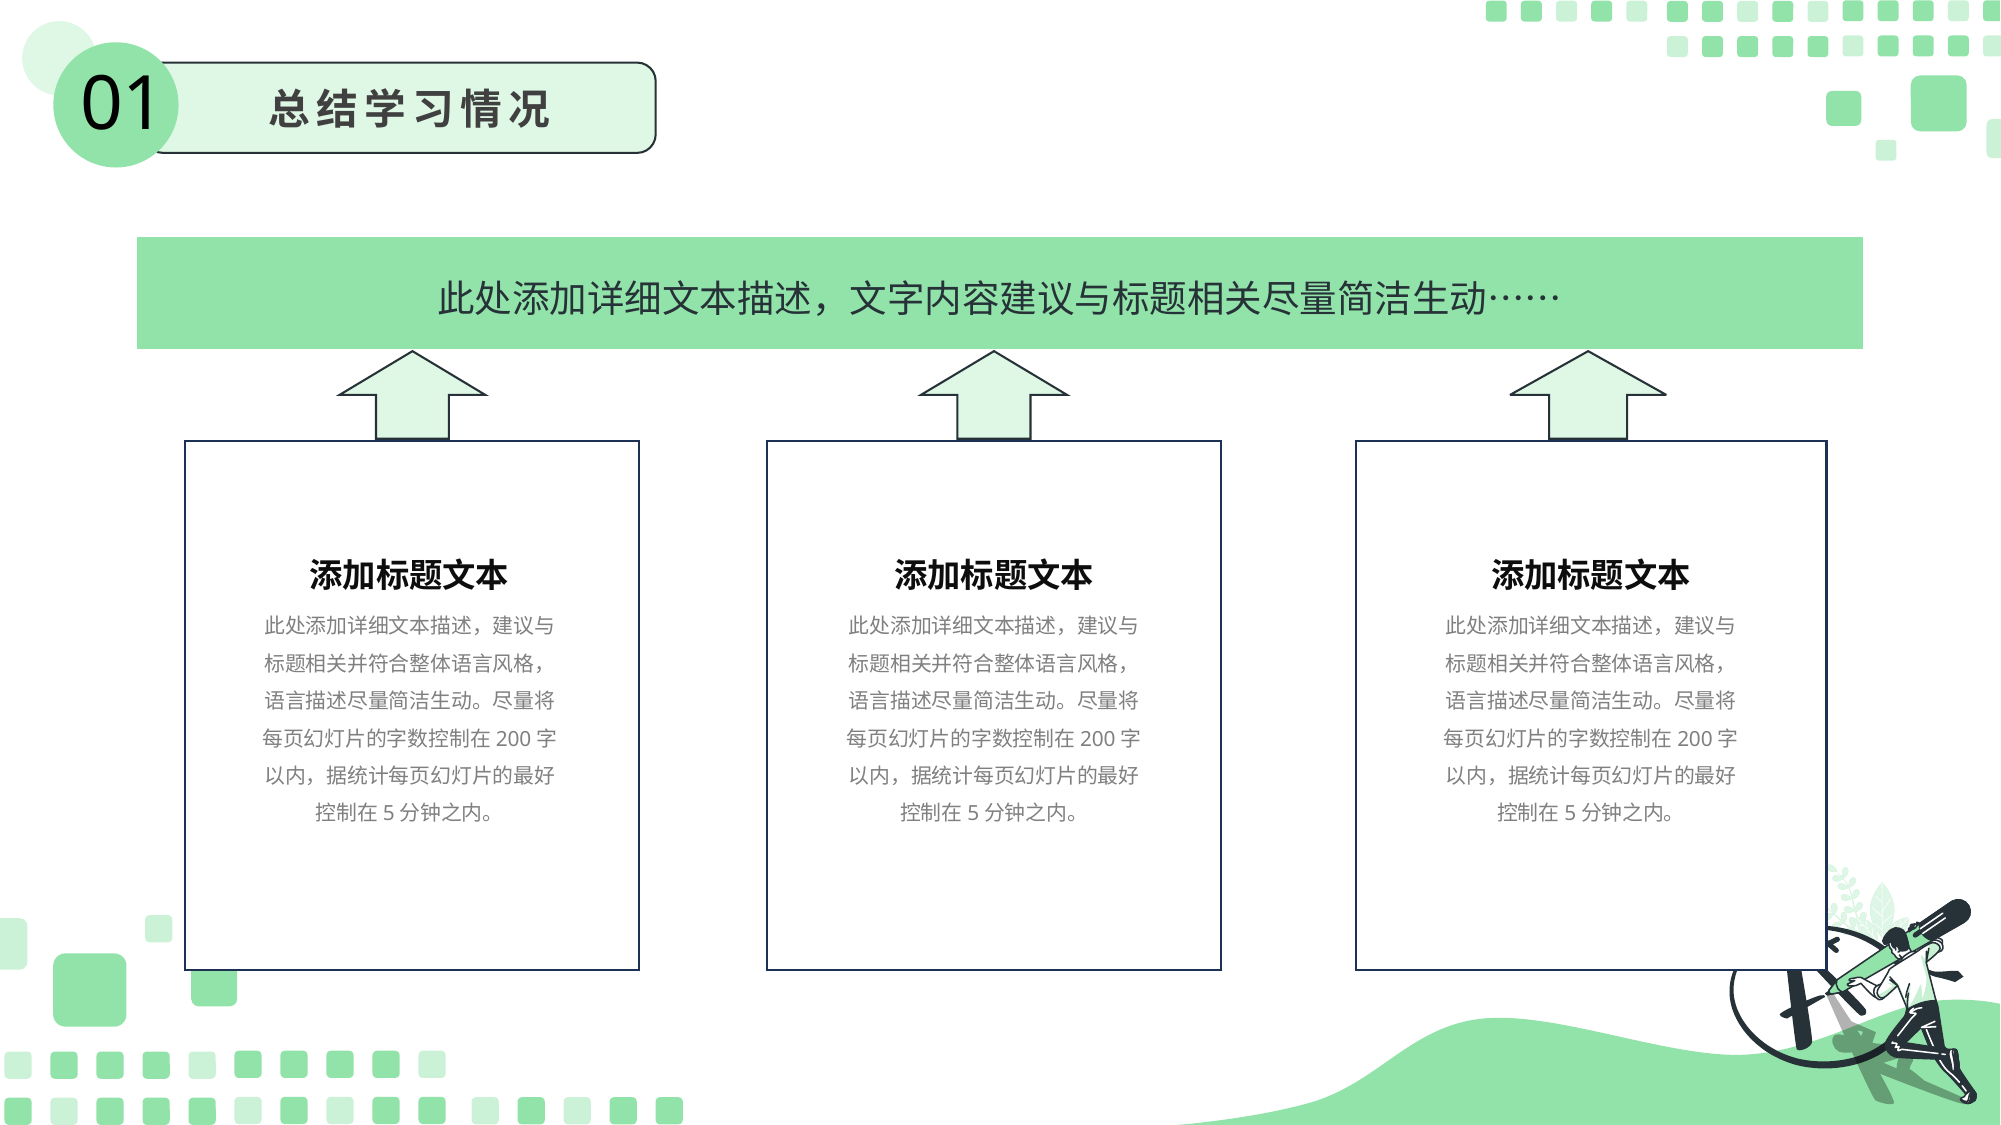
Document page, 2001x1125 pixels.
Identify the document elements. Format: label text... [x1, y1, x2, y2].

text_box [810, 546, 1178, 832]
text_box [1509, 349, 1667, 440]
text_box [226, 546, 593, 832]
text_box [181, 61, 657, 154]
text_box [335, 349, 490, 440]
text_box [917, 349, 1071, 440]
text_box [1407, 546, 1775, 832]
text_box 此处添加详细文本描述，文字内容建议与标题相关尽量简洁生动…… [362, 267, 1638, 327]
text_box [766, 440, 1222, 971]
text_box [137, 237, 1863, 349]
text_box [184, 440, 640, 971]
text_box [1355, 440, 1828, 971]
text_box 总结学习情况 [225, 75, 595, 141]
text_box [22, 21, 181, 167]
